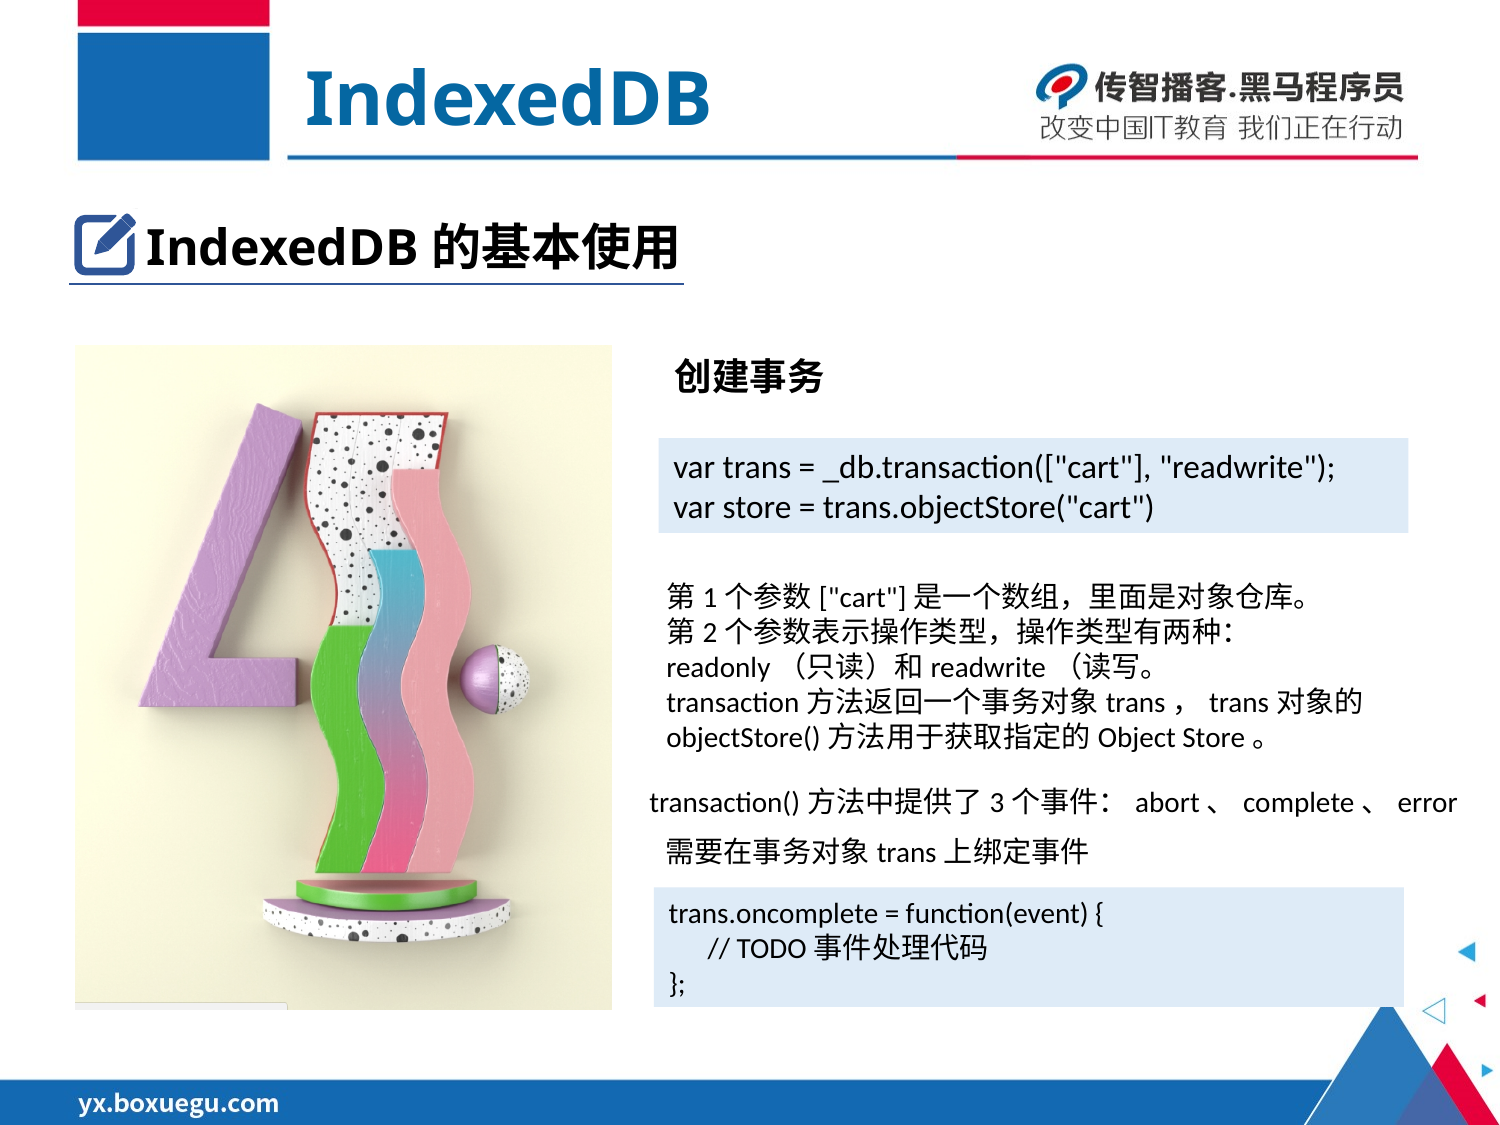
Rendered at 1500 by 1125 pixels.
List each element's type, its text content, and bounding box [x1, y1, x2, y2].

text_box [69, 208, 947, 284]
text_box 需要在事务对象trans上绑定事件 [650, 826, 1105, 877]
text_box trans.oncomplete = function(event) { // TODO事件处理代码 }; [653, 887, 1404, 1007]
text_box 第1个参数["cart"]是一个数组，里面是对象仓库。 第2个参数表示操作类型，操作类型有两种：readonly（只读）和readwrite（读写。 transaction方法返回一个事务对象trans，trans对象的objectStore()方法用于获取指定的Object Store。 [651, 570, 1402, 761]
text_box var trans = _db.transaction(["cart"], "readwrite"); var store = trans.objectStore("cart") [658, 438, 1409, 533]
text_box IndexedDB [122, 41, 896, 162]
text_box transaction()方法中提供了3个事件：abort、complete、error [634, 775, 1473, 826]
text_box 创建事务 [660, 345, 840, 405]
picture [0, 0, 1500, 1125]
